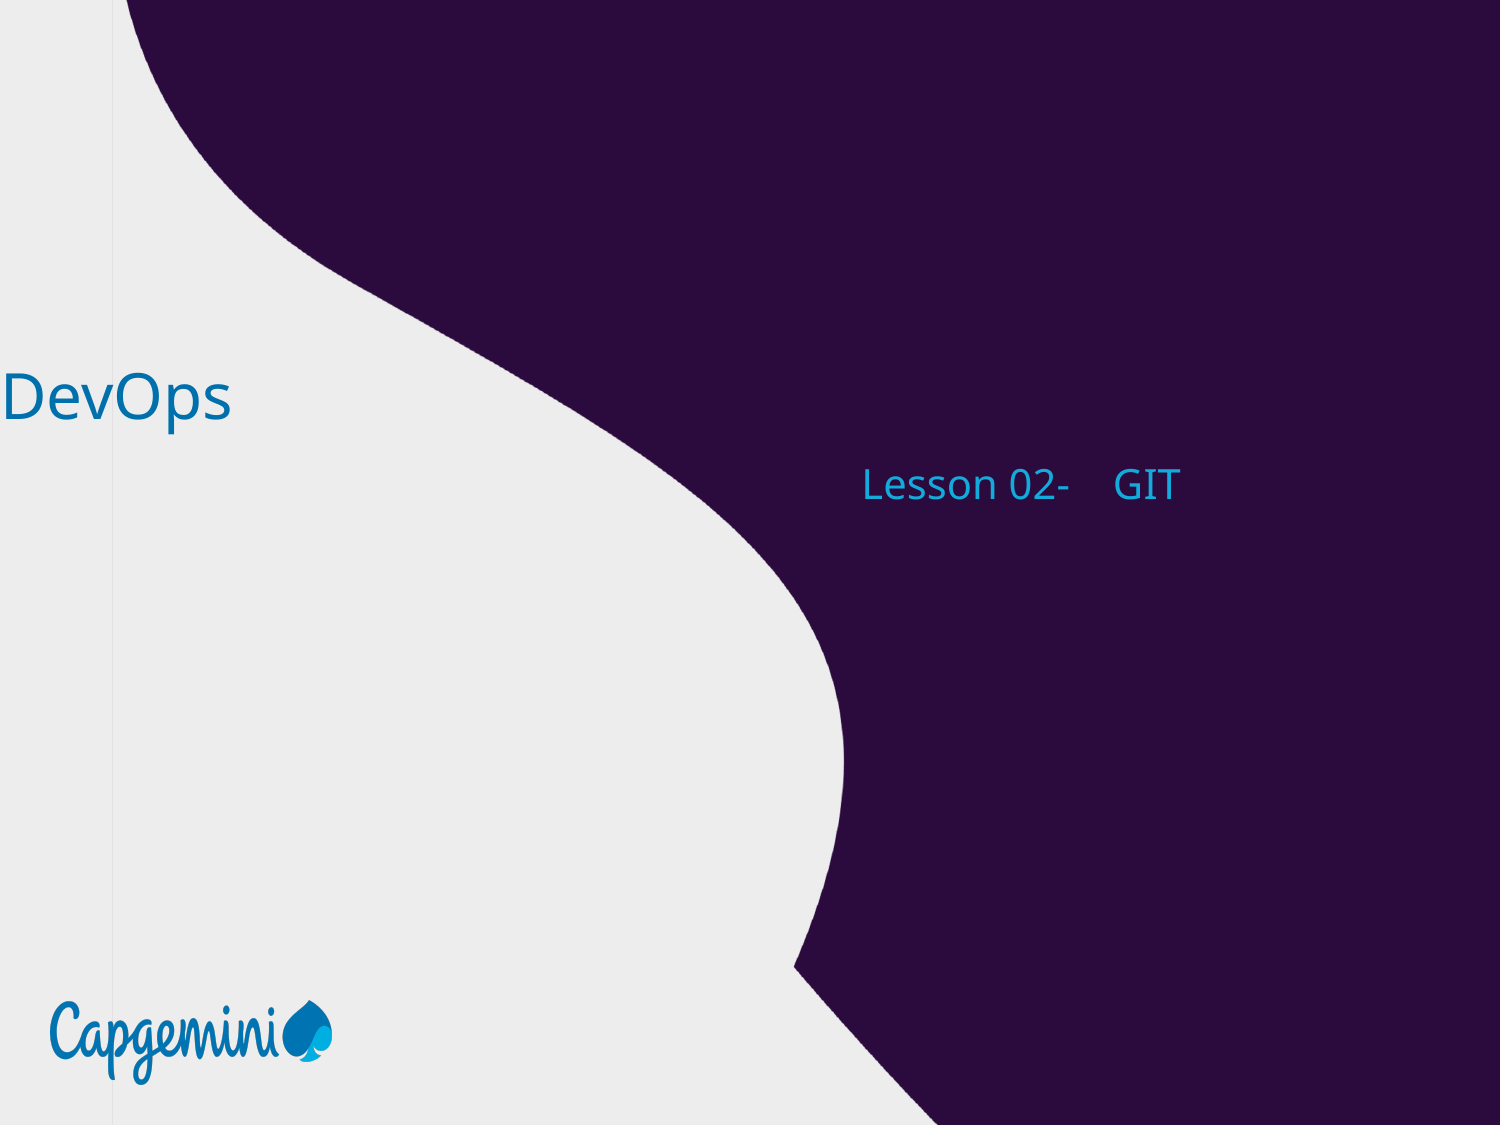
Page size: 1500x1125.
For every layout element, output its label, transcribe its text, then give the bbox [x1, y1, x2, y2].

picture [163, 1027, 169, 1041]
picture [114, 1028, 122, 1051]
picture [139, 1061, 147, 1079]
picture [50, 0, 1500, 1125]
list Lesson 02- GIT [802, 399, 1182, 508]
title DevOps [0, 364, 445, 435]
